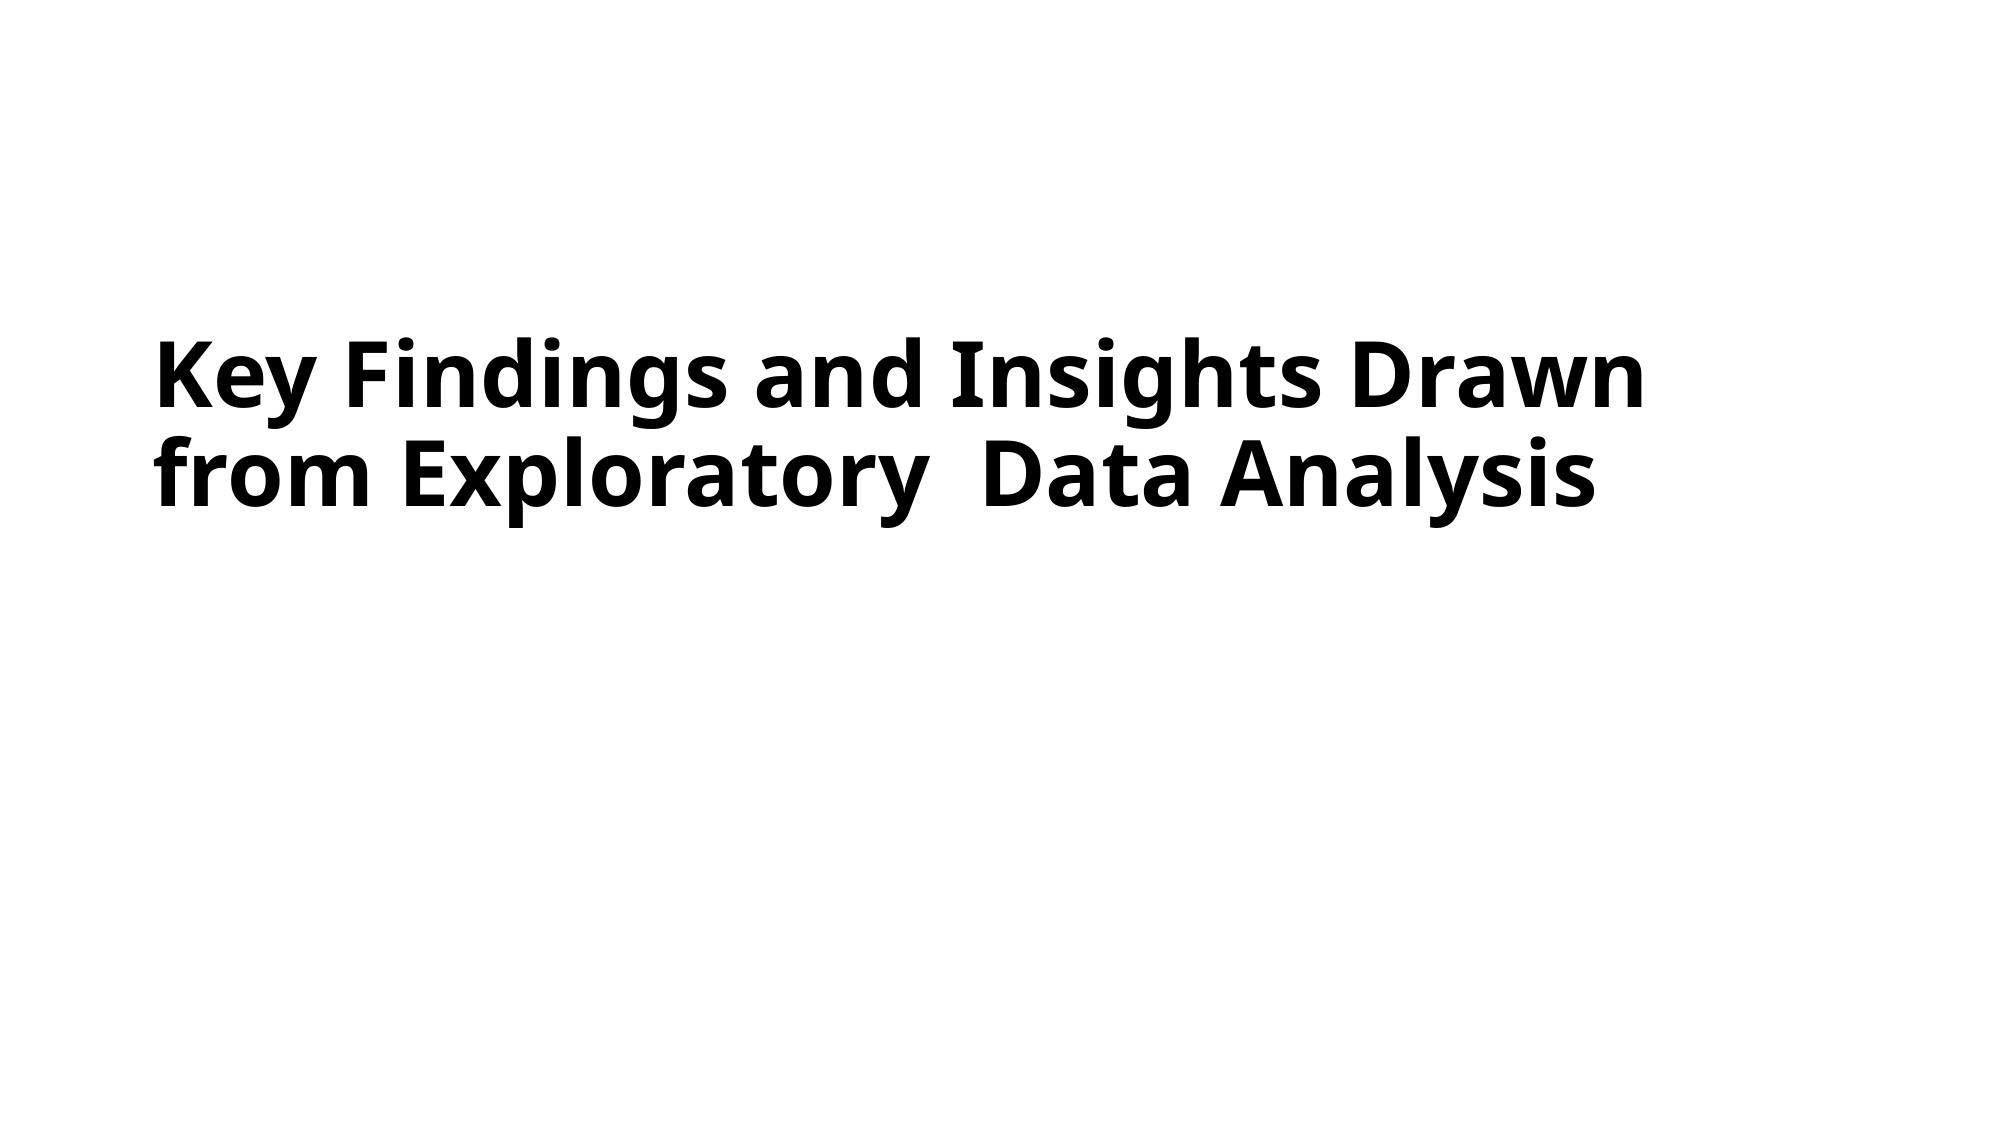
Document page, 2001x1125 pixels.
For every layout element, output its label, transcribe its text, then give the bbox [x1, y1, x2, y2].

title Key Findings and Insights Drawn from Exploratory Data Analysis [137, 59, 1863, 796]
